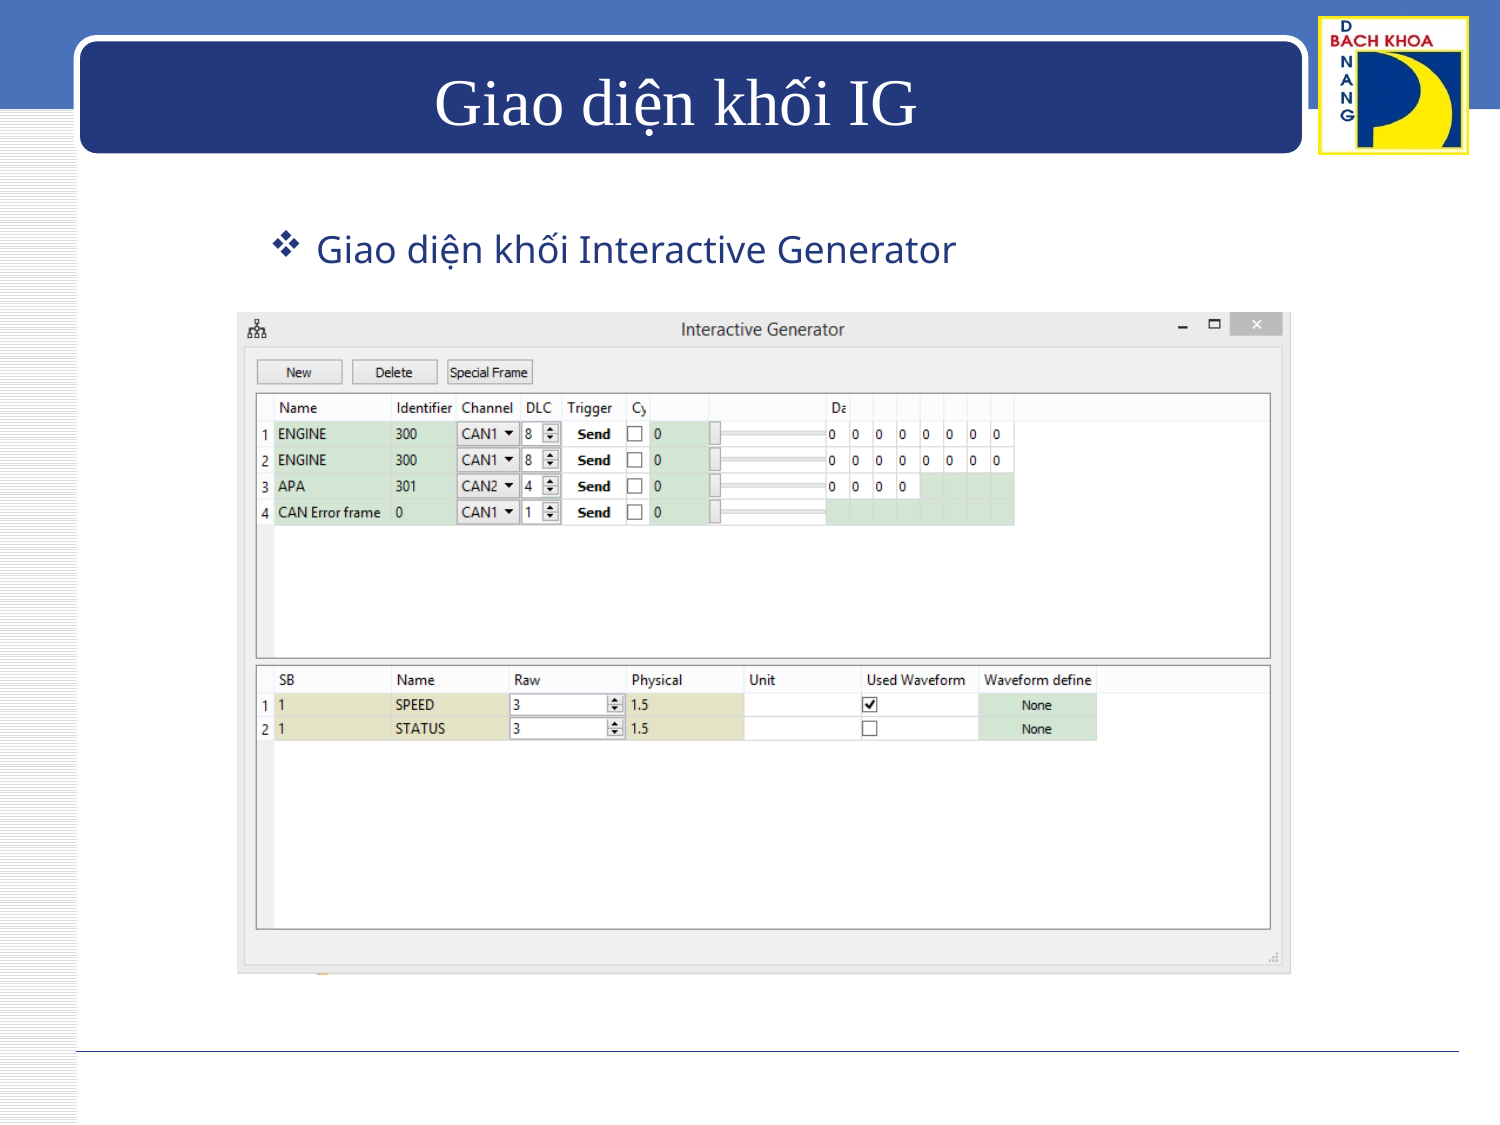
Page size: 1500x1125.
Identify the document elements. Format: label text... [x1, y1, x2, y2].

picture [1318, 16, 1469, 155]
picture [237, 312, 1291, 976]
title Giao diện khối IG [89, 52, 1265, 145]
text_box Giao diện khối Interactive Generator [254, 218, 973, 310]
